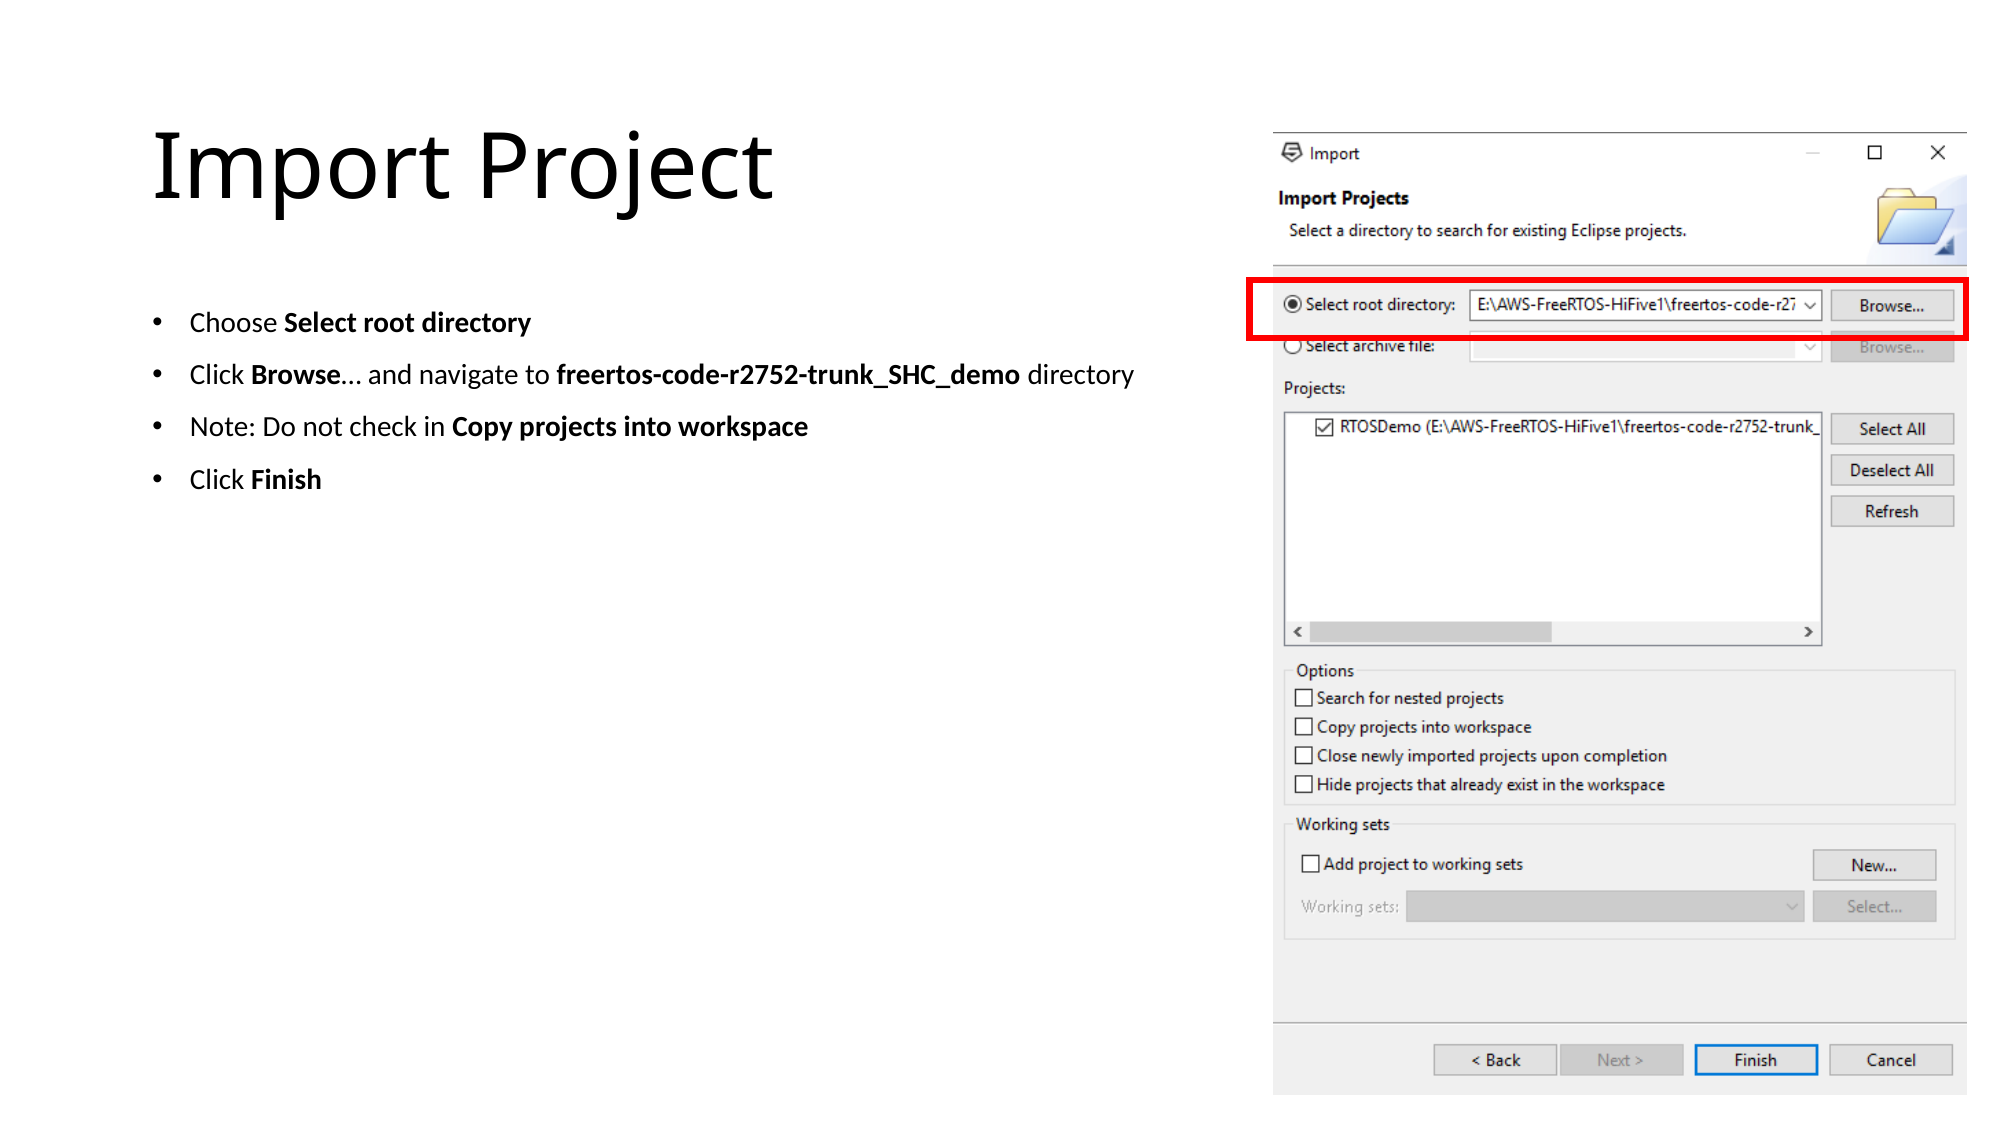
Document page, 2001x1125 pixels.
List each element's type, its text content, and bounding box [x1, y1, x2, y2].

picture [1273, 132, 1967, 1095]
title Import Project [137, 59, 1863, 278]
list Choose Select root directory Click Browse… and navigate to freertos-code-r2752-trunk_SHC_demo directory Note: Do not check in Copy projects into workspace Click Finish [137, 299, 1273, 1014]
text_box [1248, 279, 1273, 339]
